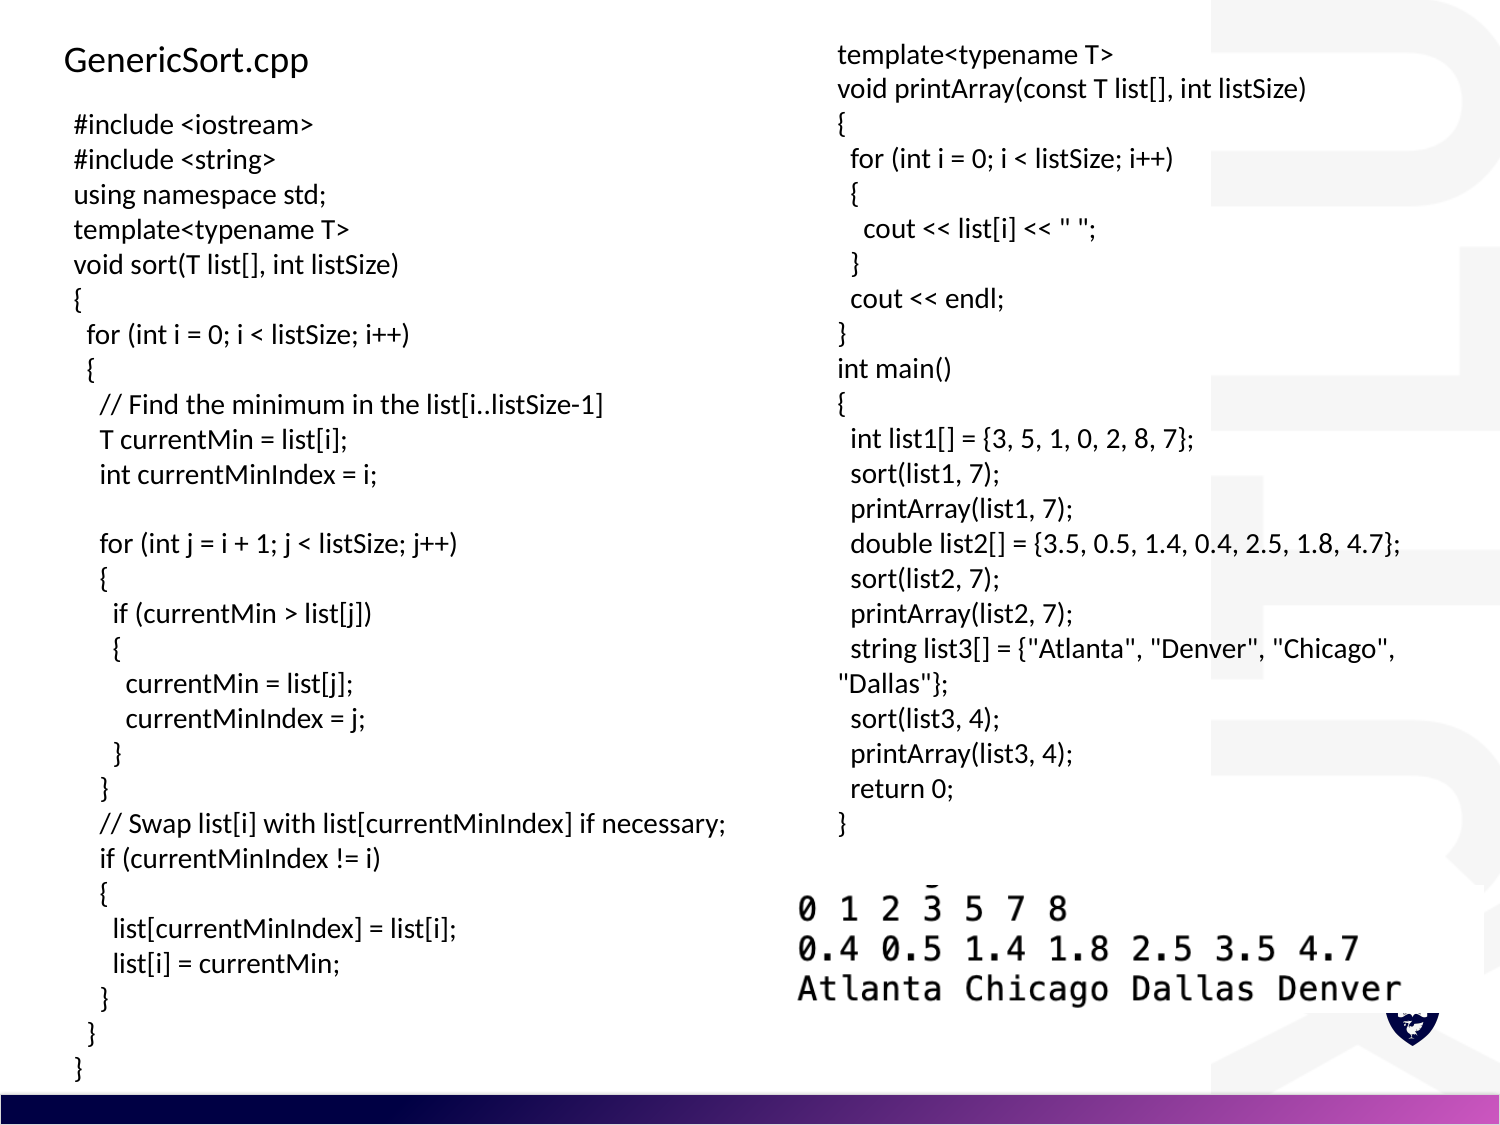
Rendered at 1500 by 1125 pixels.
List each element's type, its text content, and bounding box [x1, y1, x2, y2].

picture [789, 885, 1484, 1046]
slide_number [1074, 1042, 1425, 1103]
text_box GenericSort.cpp [48, 27, 325, 88]
text_box template<typename T> void printArray(const T list[], int listSize) { for (int i = 0; i < listSize; i++) { cout << list[i] << " "; } cout << endl; } int main() { int list1[] = {3, 5, 1, 0, 2, 8, 7}; sort(list1, 7); printArray(list1, 7); double list2[] = {3.5, 0.5, 1.4, 0.4, 2.5, 1.8, 4.7}; sort(list2, 7); printArray(list2, 7); string list3[] = {"Atlanta", "Denver", "Chicago", "Dallas"}; sort(list3, 4); printArray(list3, 4); return 0; } [822, 27, 1492, 847]
text_box #include <iostream> #include <string> using namespace std; template<typename T> void sort(T list[], int listSize) { for (int i = 0; i < listSize; i++) { // Find the minimum in the list[i..listSize-1] T currentMin = list[i]; int currentMinIndex = i; for (int j = i + 1; j < listSize; j++) { if (currentMin > list[j]) { currentMin = list[j]; currentMinIndex = j; } } // Swap list[i] with list[currentMinIndex] if necessary; if (currentMinIndex != i) { list[currentMinIndex] = list[i]; list[i] = currentMin; } } } [58, 97, 823, 1092]
